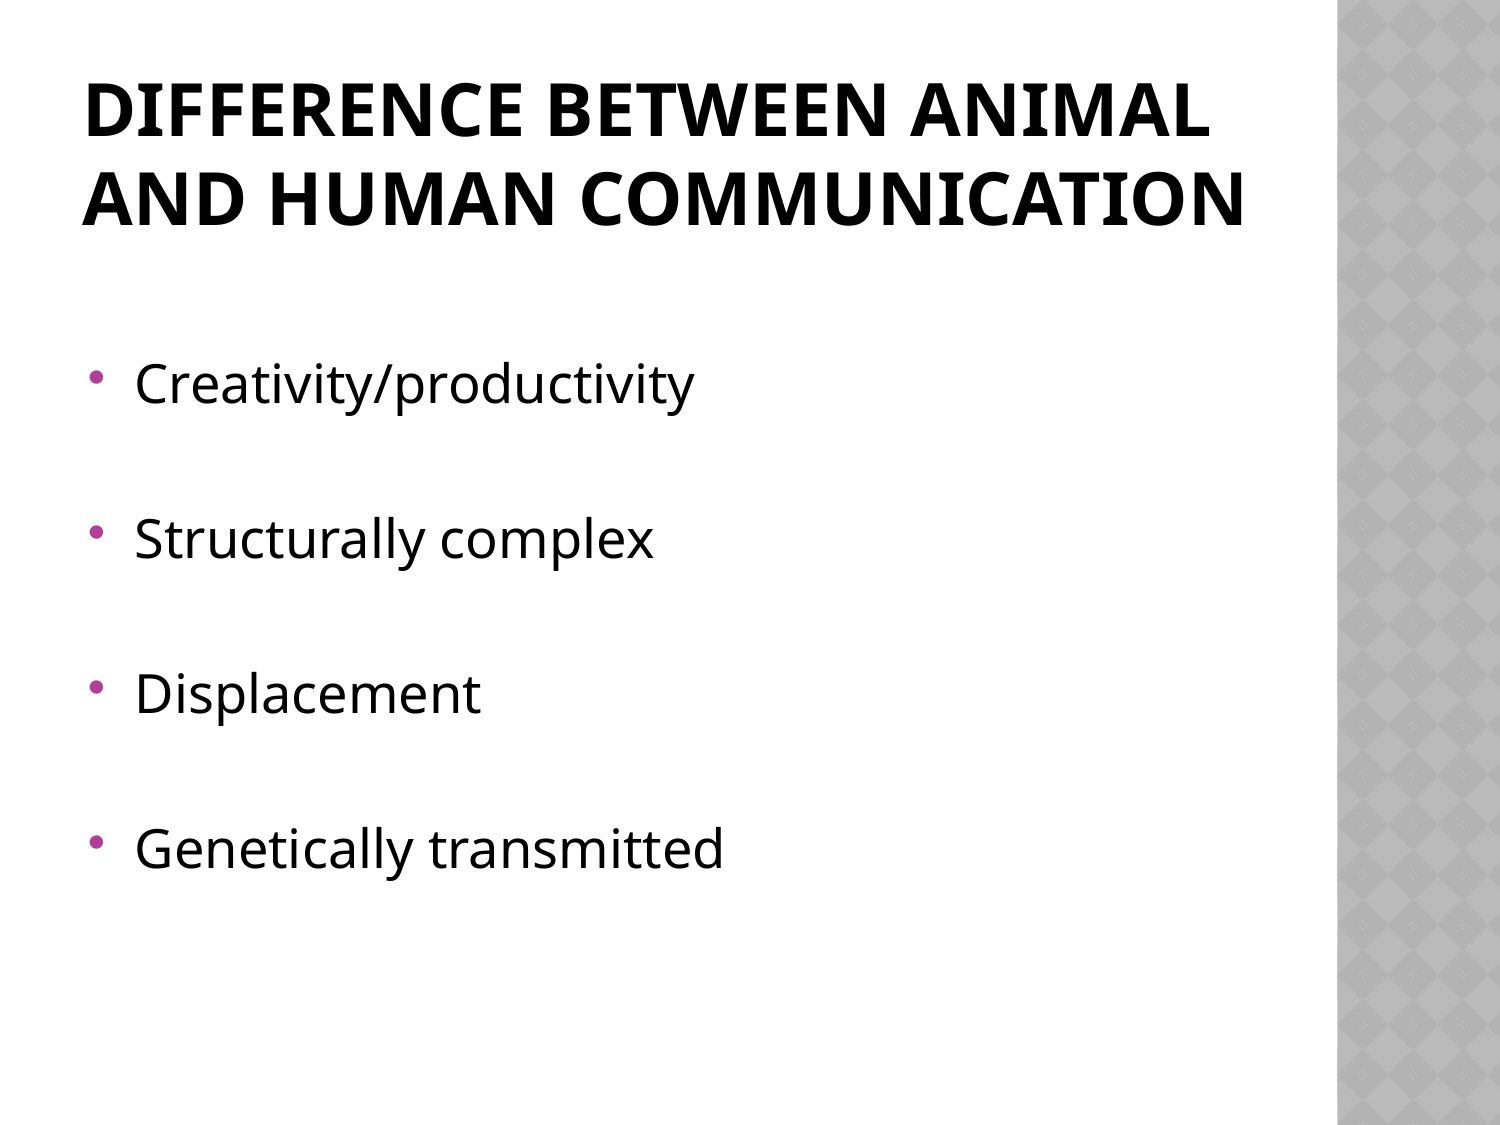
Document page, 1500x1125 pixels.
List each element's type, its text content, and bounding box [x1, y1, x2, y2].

list Creativity/productivity Structurally complex Displacement Genetically transmitted [75, 264, 1263, 1059]
title Difference between Animal and Human communication [75, 52, 1263, 240]
